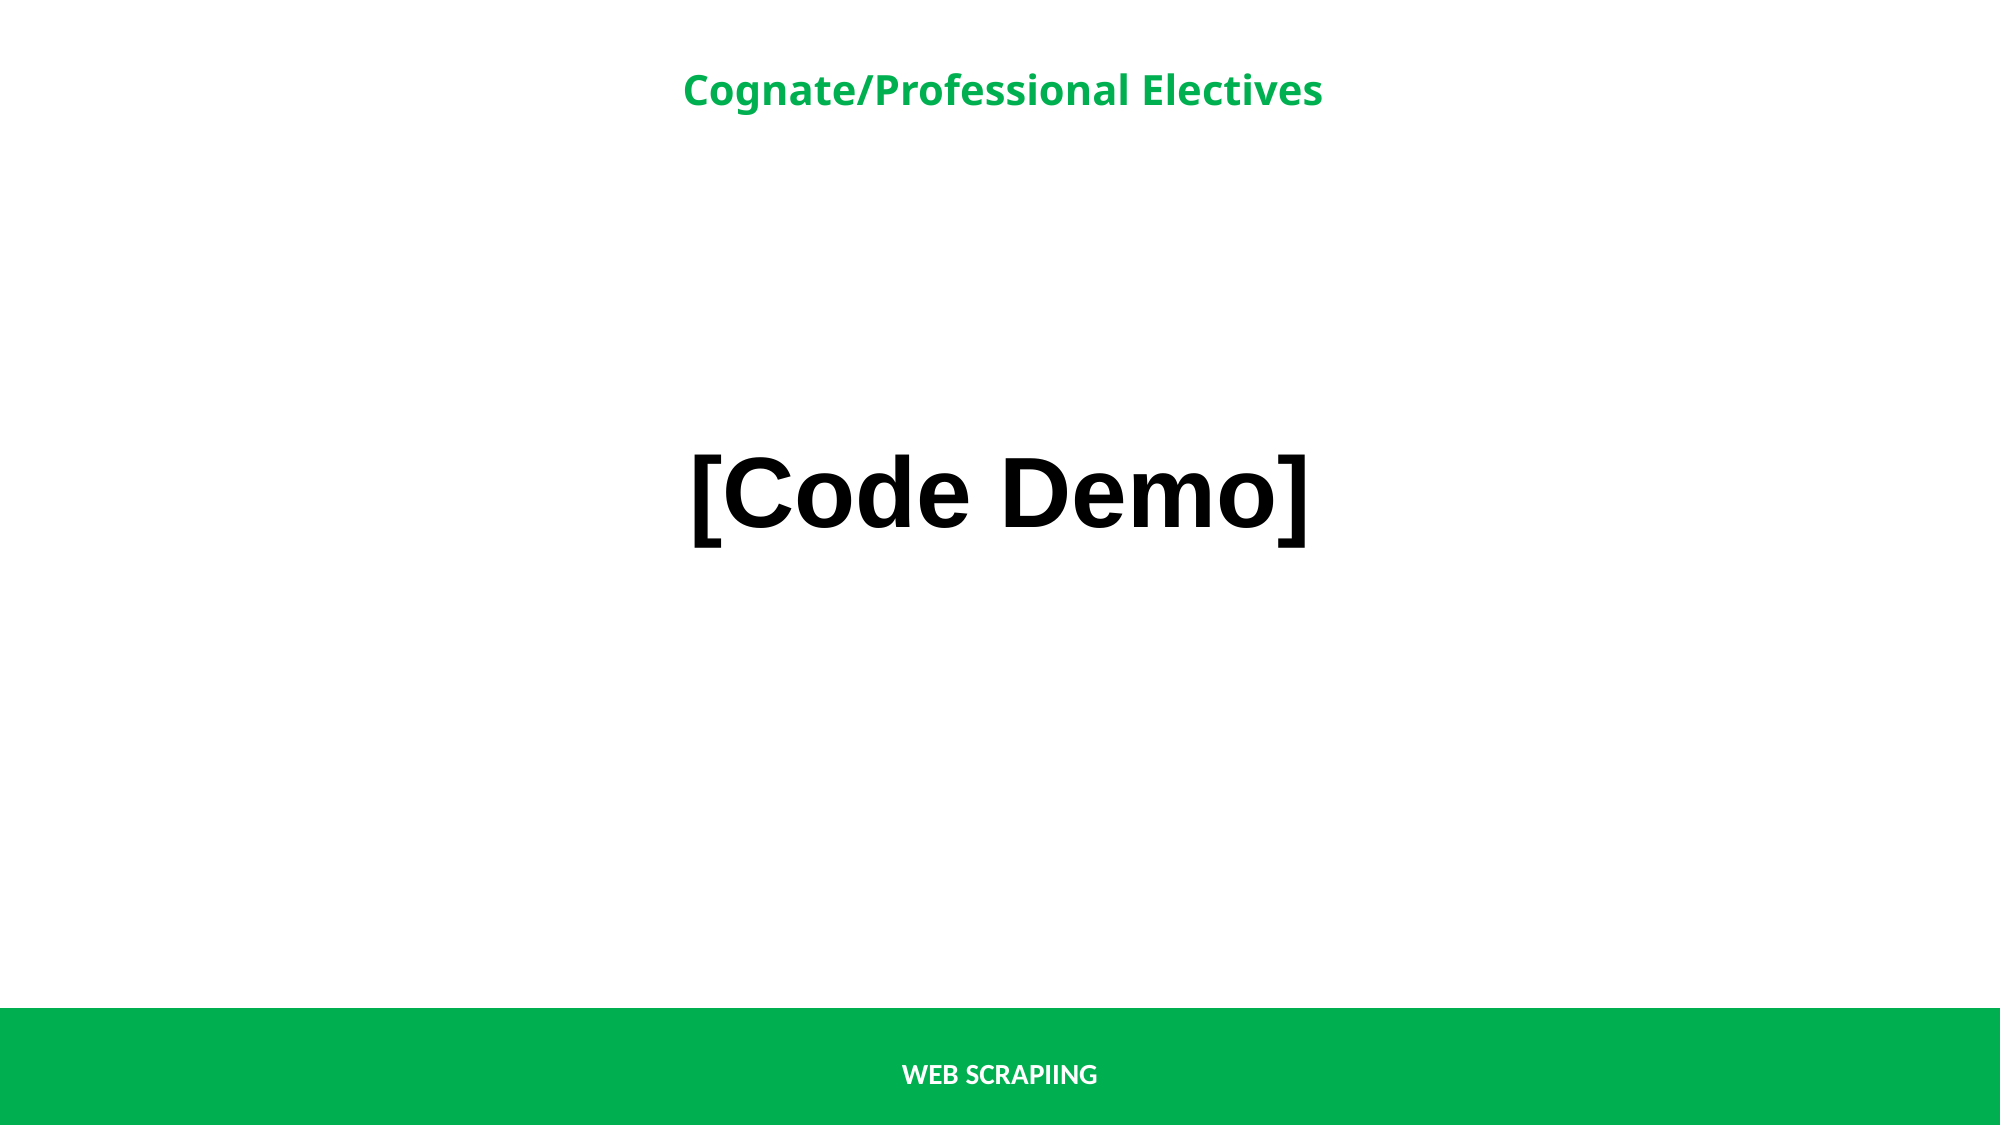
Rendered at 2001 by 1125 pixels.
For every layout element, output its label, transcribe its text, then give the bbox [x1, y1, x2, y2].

text_box [Code Demo] [118, 420, 1882, 555]
